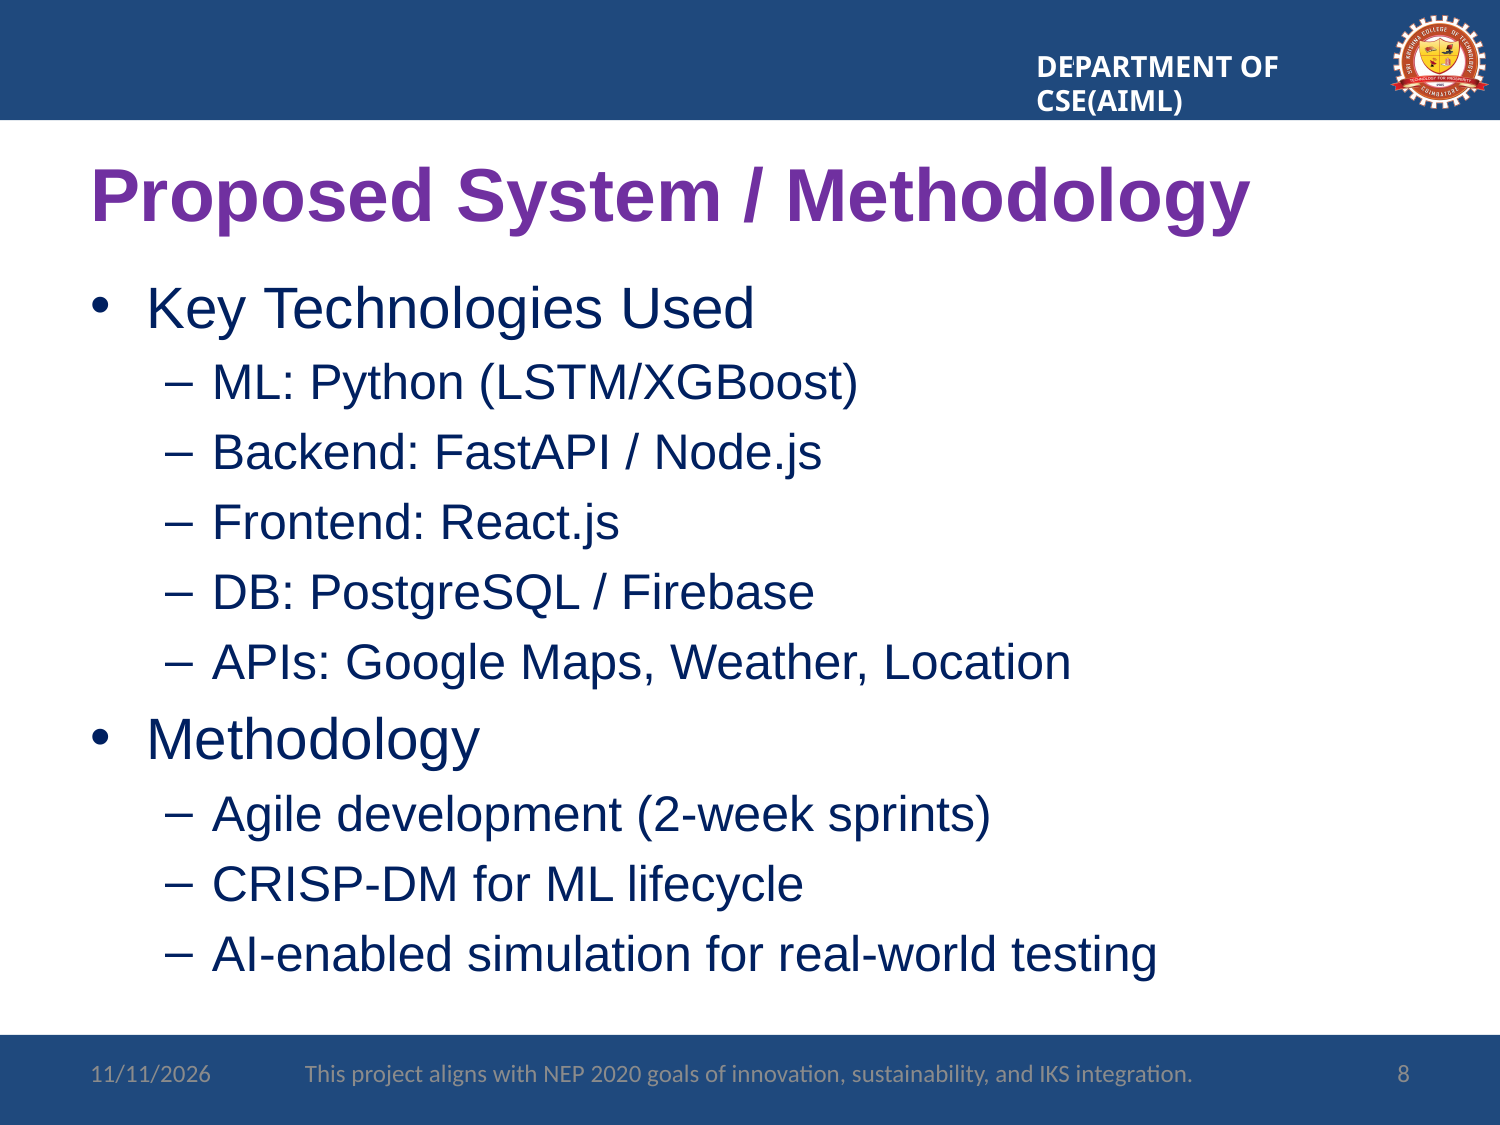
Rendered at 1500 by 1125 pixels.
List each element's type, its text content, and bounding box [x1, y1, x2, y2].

list Key Technologies Used ML: Python (LSTM/XGBoost) Backend: FastAPI / Node.js Frontend: React.js DB: PostgreSQL / Firebase APIs: Google Maps, Weather, Location Methodology Agile development (2-week sprints) CRISP-DM for ML lifecycle AI-enabled simulation for real-world testing [75, 262, 1425, 1005]
footer This project aligns with NEP 2020 goals of innovation, sustainability, and IKS integration. [425, 1042, 1074, 1103]
picture [1387, 12, 1489, 112]
slide_number 8 [1074, 1042, 1425, 1103]
title Proposed System / Methodology [75, 135, 1425, 248]
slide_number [75, 1042, 425, 1103]
text_box DEPARTMENT OF CSE(AIML) [1021, 40, 1389, 126]
